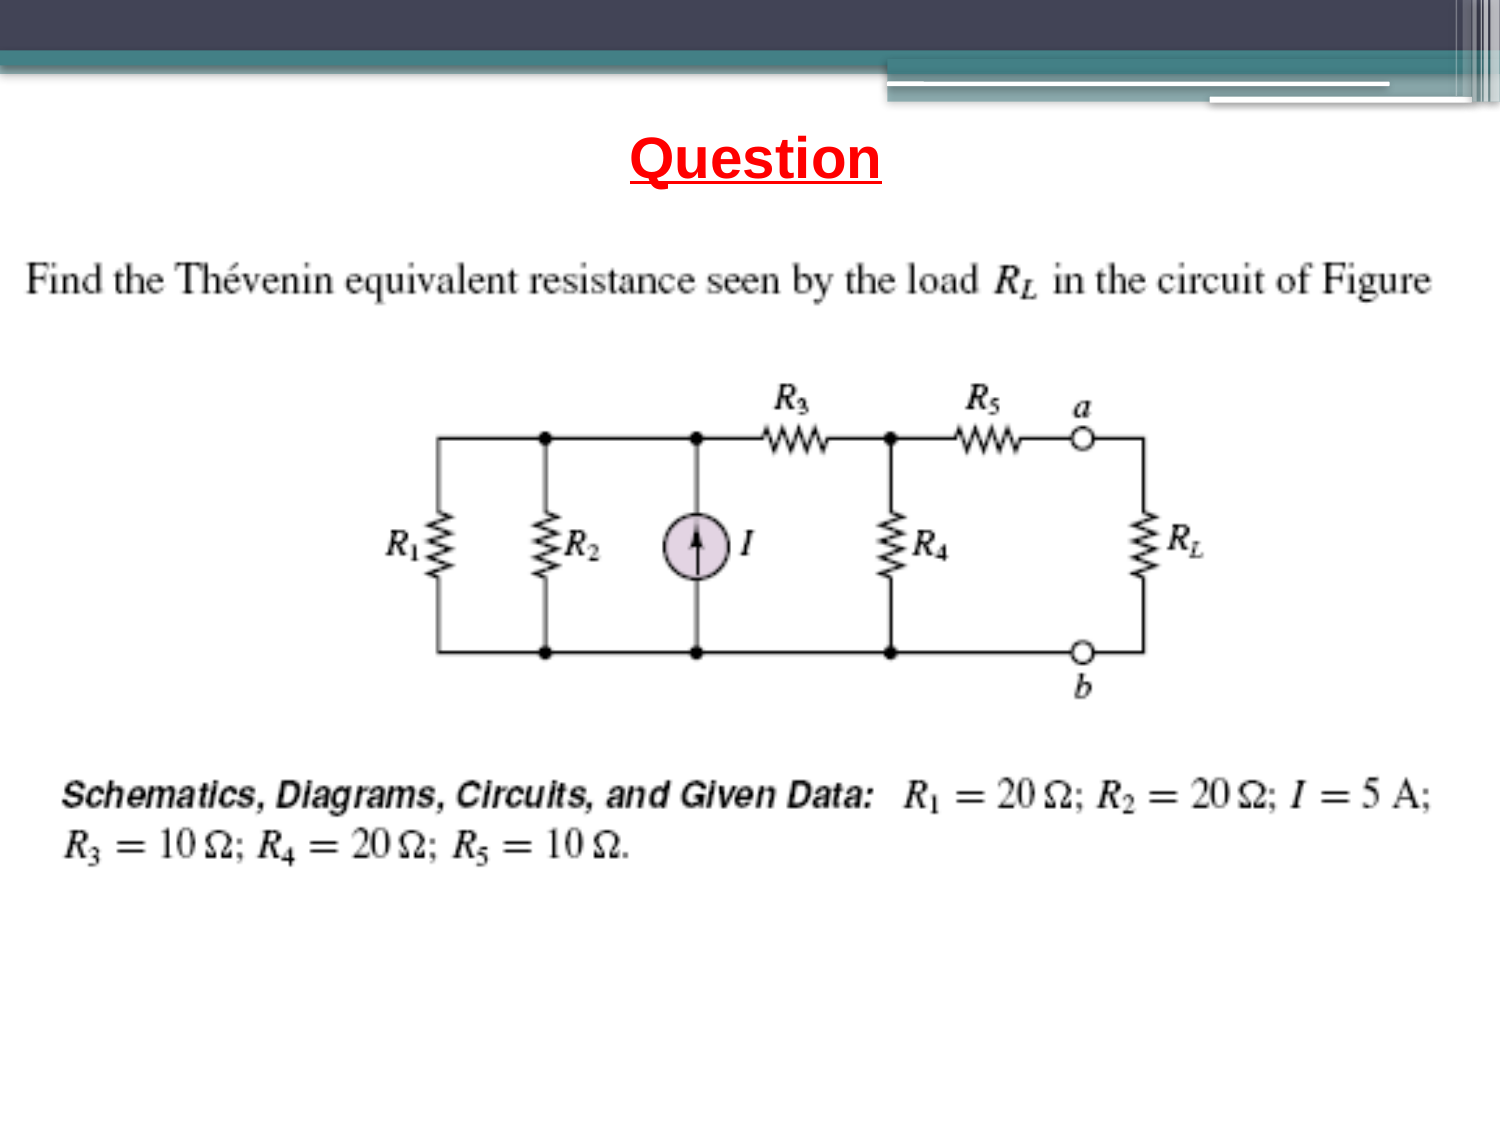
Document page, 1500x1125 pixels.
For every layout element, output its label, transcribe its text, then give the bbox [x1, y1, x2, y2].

picture [49, 758, 1463, 881]
picture [349, 337, 1238, 722]
picture [0, 238, 1438, 318]
text_box Question [615, 112, 898, 198]
